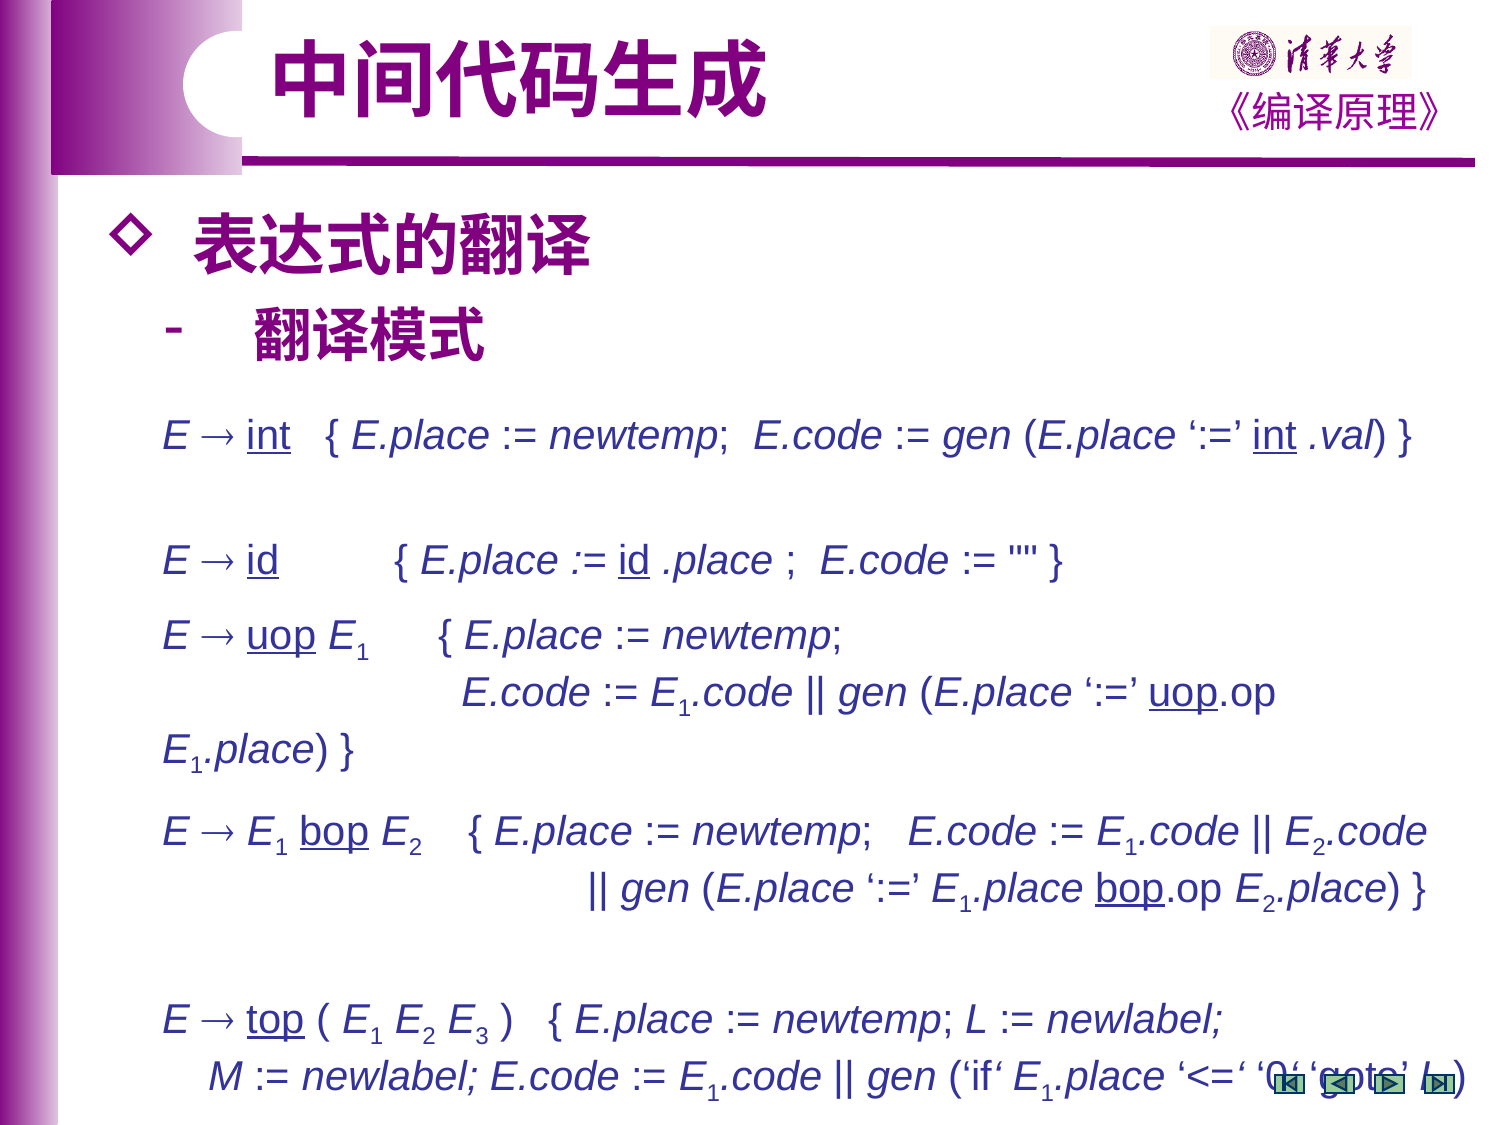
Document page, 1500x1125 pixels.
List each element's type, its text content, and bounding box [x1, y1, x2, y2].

text_box 中间代码生成 [254, 31, 788, 136]
text_box [1424, 1074, 1455, 1093]
picture [1210, 26, 1412, 79]
text_box 表达式的翻译 [86, 195, 1376, 291]
text_box [1274, 1074, 1305, 1093]
text_box 翻译模式 [150, 290, 1475, 376]
text_box [1374, 1074, 1405, 1093]
text_box [1324, 1074, 1355, 1093]
text_box E  int { E.place := newtemp; E.code := gen (E.place ‘:=’ int .val) } E  id { E.place := id .place ; E.code := "" } E  uop E1 { E.place := newtemp; E.code := E1.code || gen (E.place ‘:=’ uop.op E1.place) } E  E1 bop E2 { E.place := newtemp; E.code := E1.code || E2.code || gen (E.place ‘:=’ E1.place bop.op E2.place) } E  top ( E1 E2 E3 ) { E.place := newtemp; L := newlabel; M := newlabel; E.code := E1.code || gen (‘if‘ E1.place ‘<=‘ ‘0‘ ‘goto’ L ) || E2.code || gen (E.place ‘:=’ E2.place) || gen ( ‘goto’ M ) || gen(L ‘:’) || E3.code || gen (E.place ‘:=’ E3.place) || gen(M ‘:’) } [147, 400, 1483, 1125]
